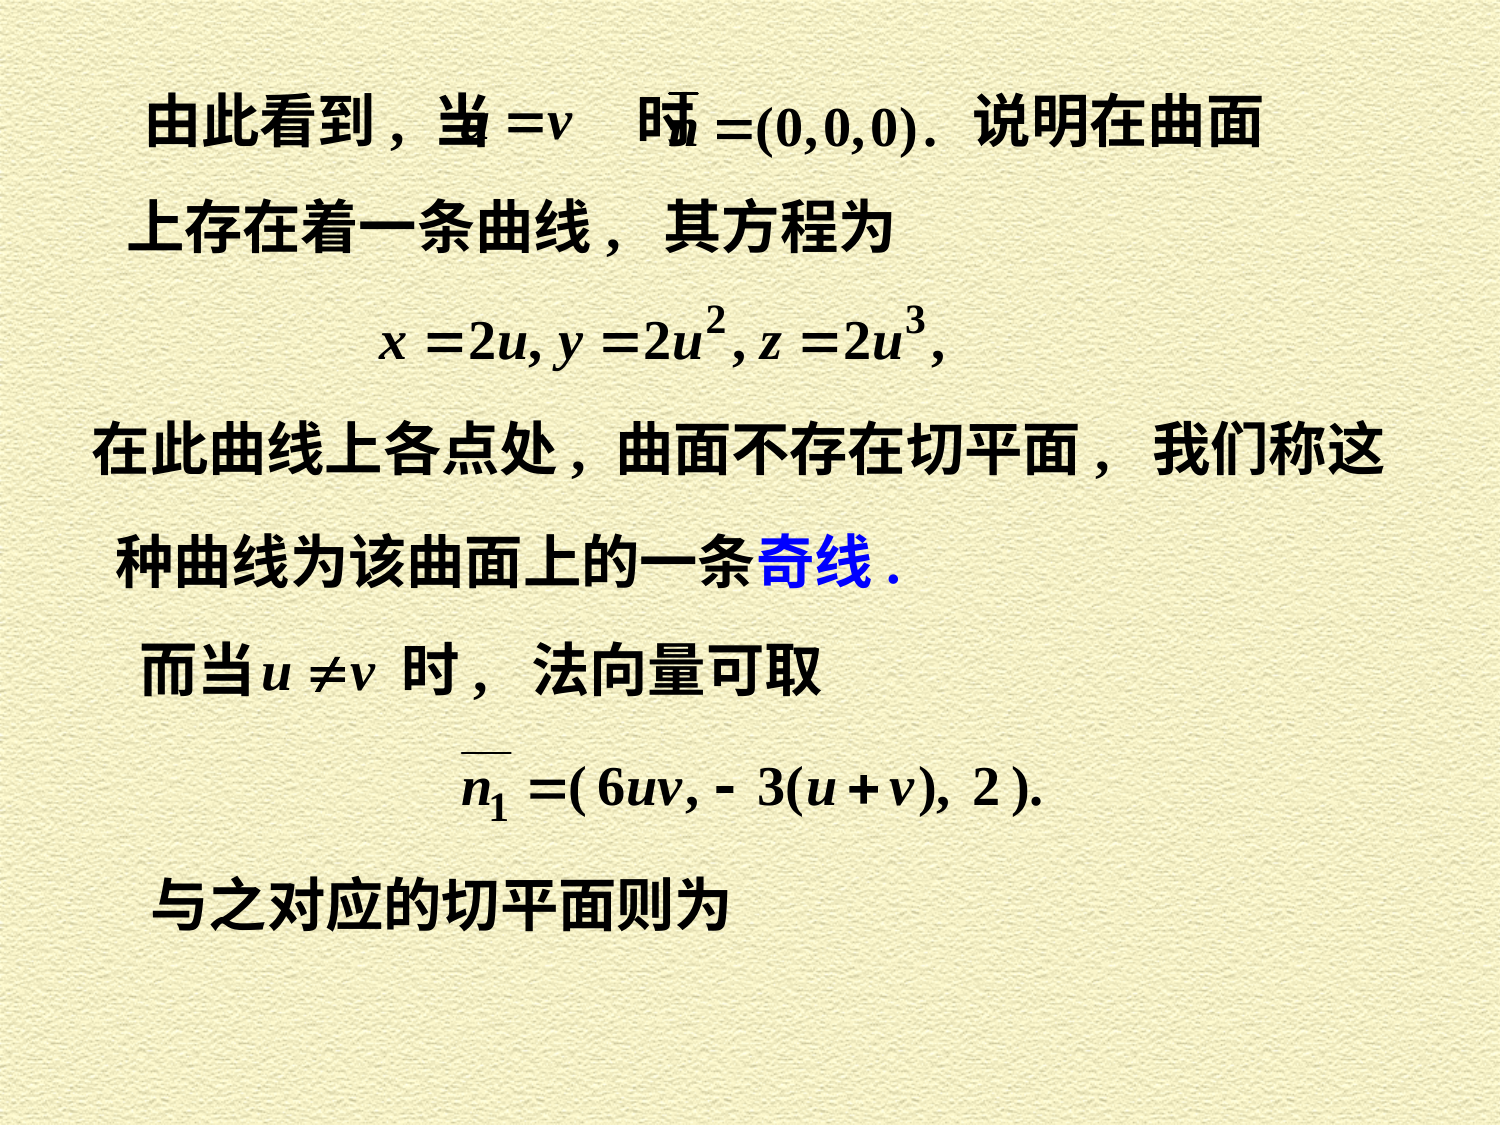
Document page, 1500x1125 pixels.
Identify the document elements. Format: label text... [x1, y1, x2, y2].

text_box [457, 747, 1046, 827]
text_box 上存在着一条曲线, 其方程为 [111, 183, 1217, 268]
text_box 与之对应的切平面则为 [135, 826, 1252, 946]
text_box 种曲线为该曲面上的一条奇线. [100, 517, 1061, 603]
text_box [105, 625, 1347, 711]
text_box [101, 76, 1333, 163]
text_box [371, 296, 954, 376]
text_box 在此曲线上各点处, 曲面不存在切平面, 我们称这 [77, 404, 1440, 490]
picture [0, 0, 1500, 1125]
